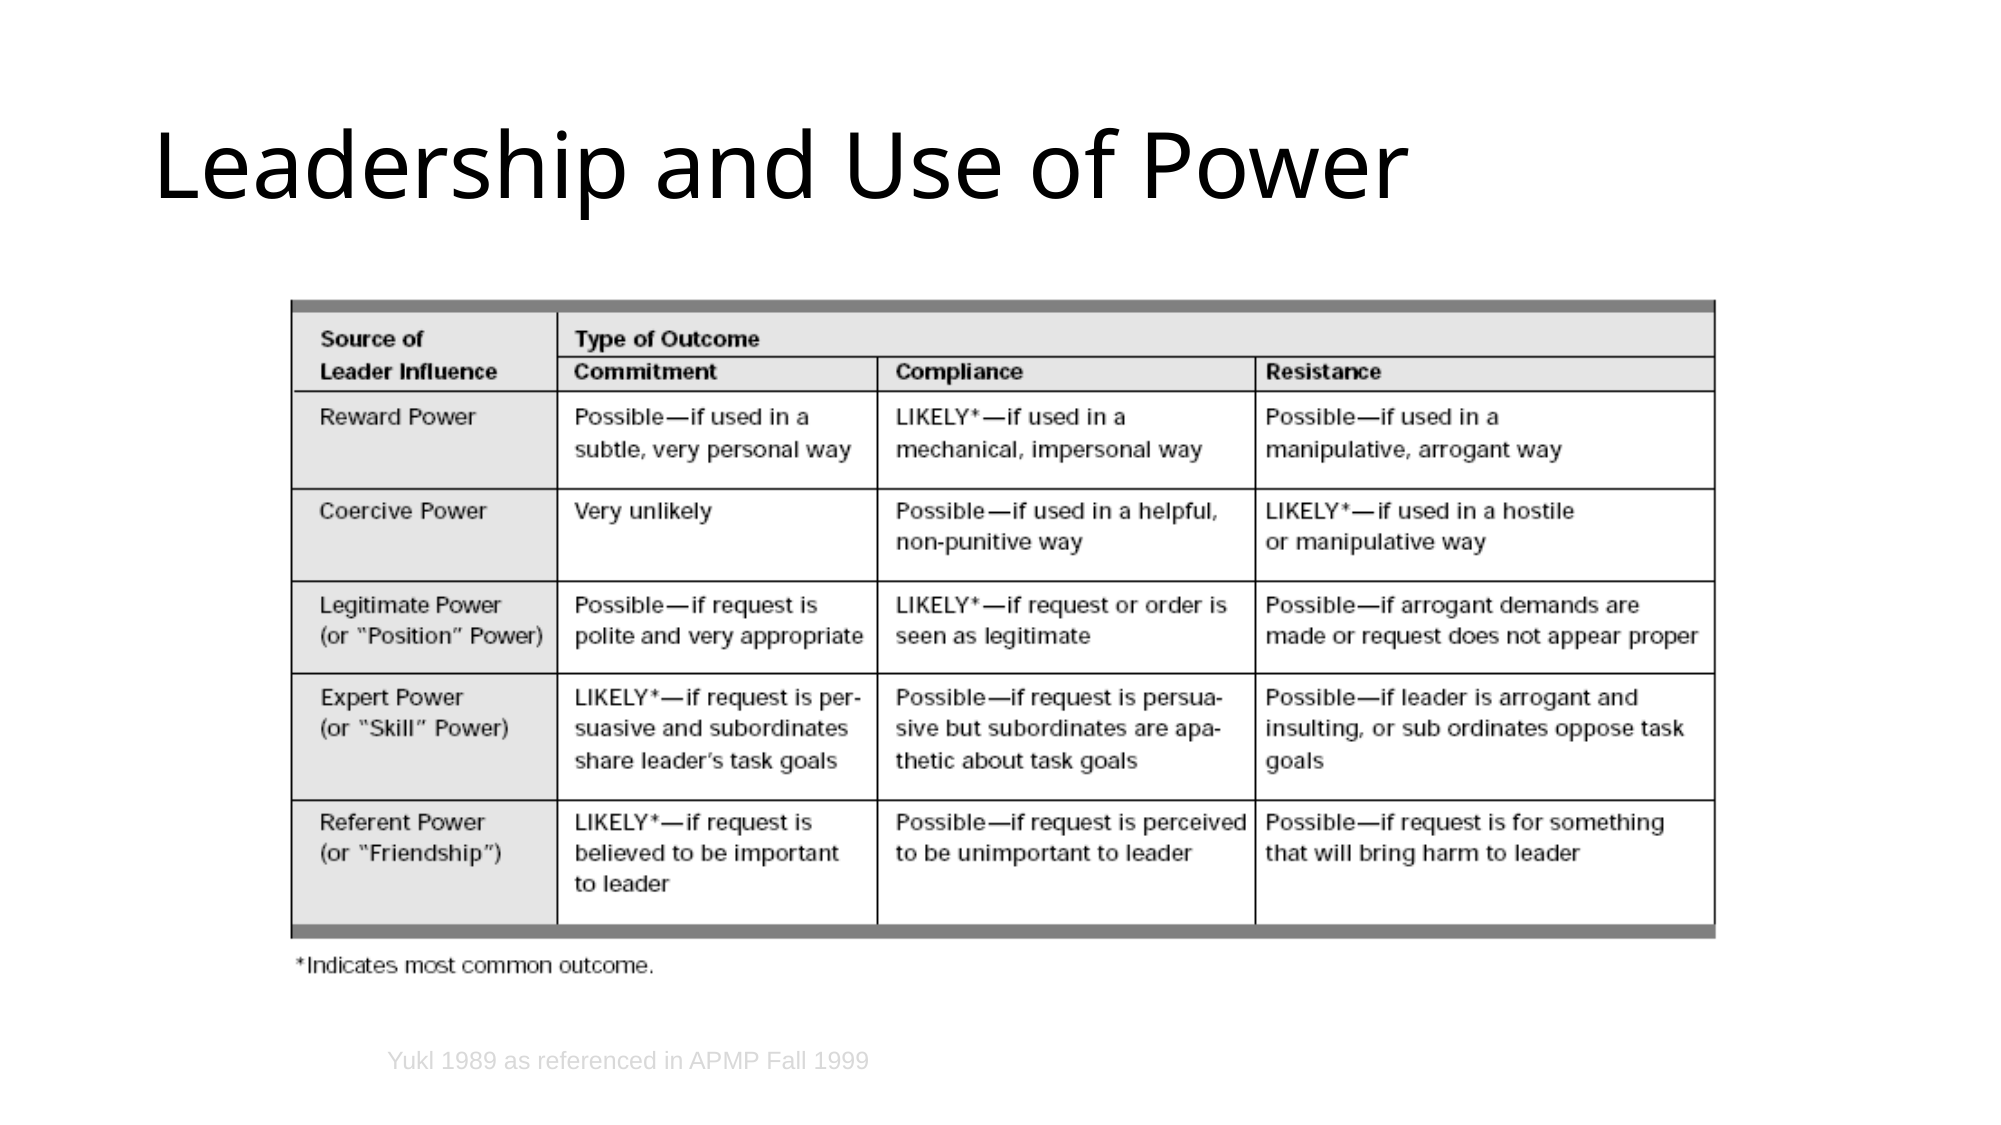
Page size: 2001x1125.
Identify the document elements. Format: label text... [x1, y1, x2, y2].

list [282, 293, 1727, 988]
title Leadership and Use of Power [137, 59, 1863, 278]
text_box Yukl 1989 as referenced in APMP Fall 1999 [372, 1037, 1600, 1083]
